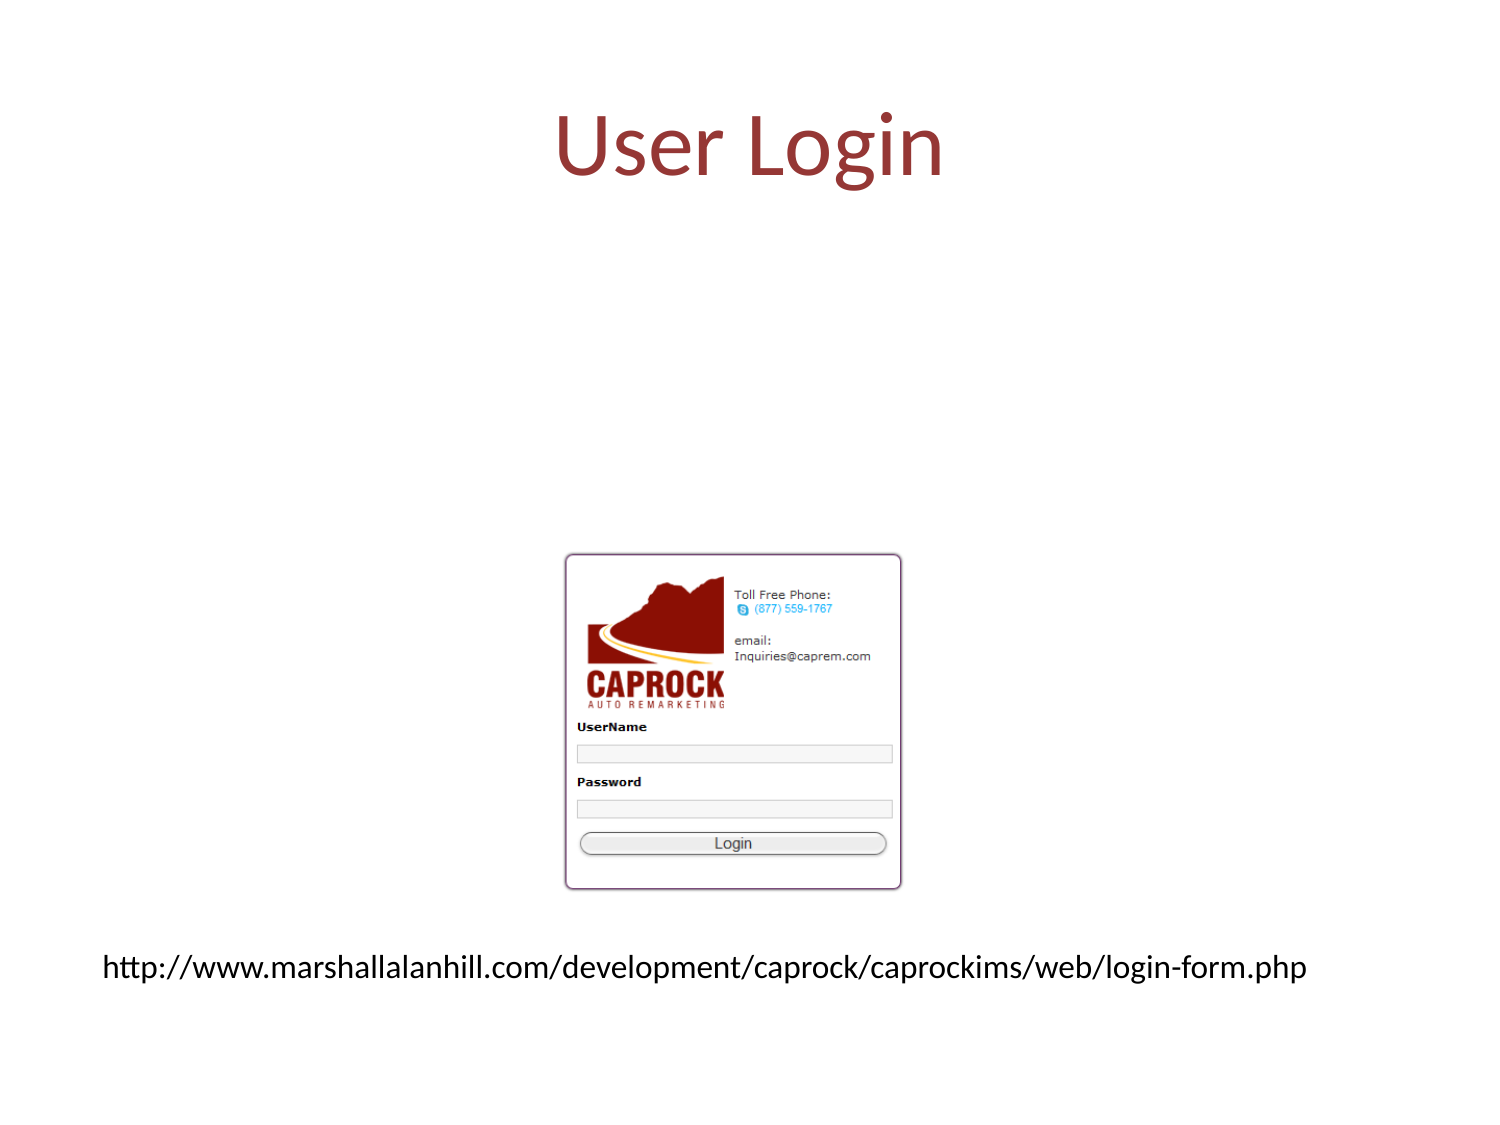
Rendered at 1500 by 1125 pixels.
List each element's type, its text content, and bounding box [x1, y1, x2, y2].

picture [62, 262, 1438, 1013]
title User Login [75, 45, 1425, 233]
